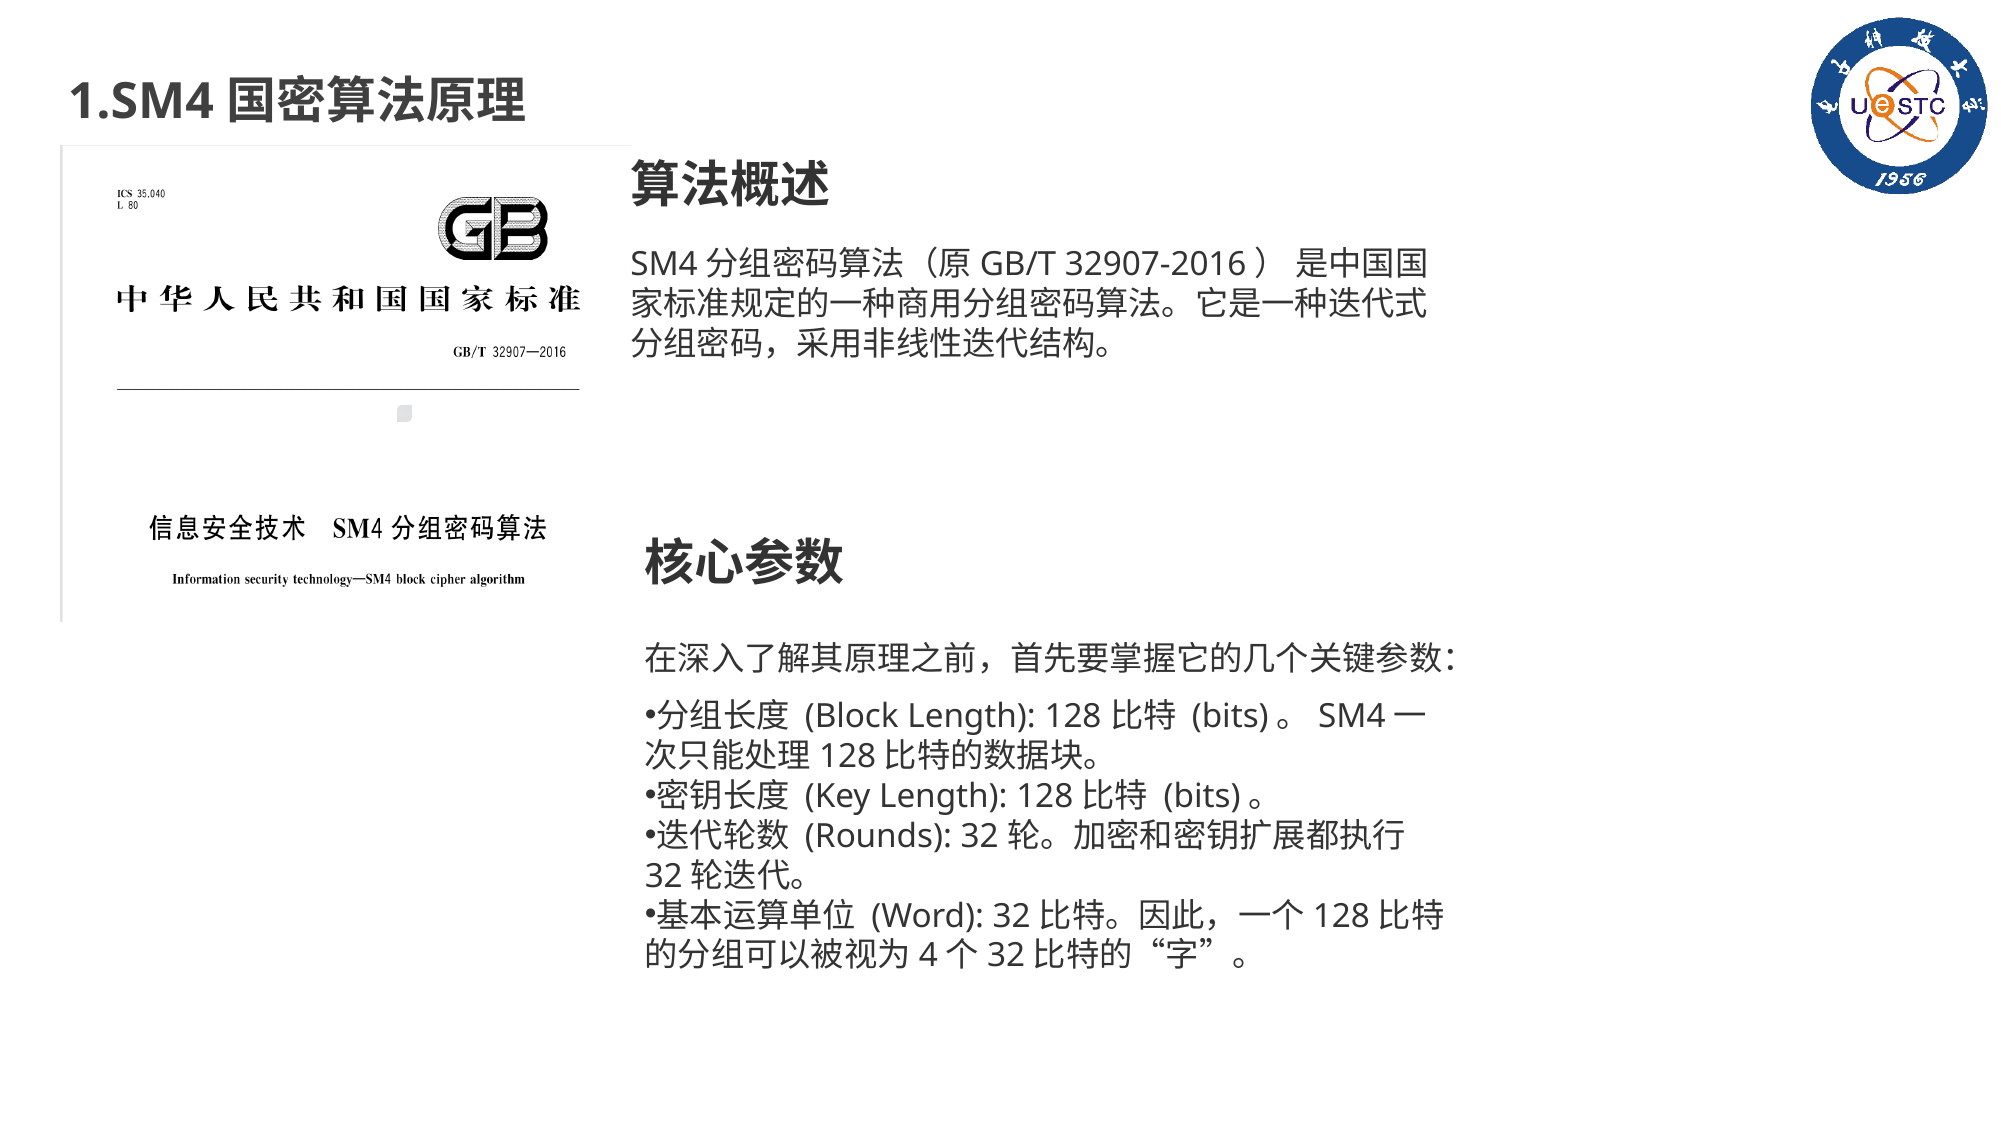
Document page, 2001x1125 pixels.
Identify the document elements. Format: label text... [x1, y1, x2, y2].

text_box 算法概述 SM4分组密码算法（原GB/T 32907-2016） 是中国国家标准规定的一种商用分组密码算法。它是一种迭代式分组密码，采用非线性迭代结构。 [630, 145, 1449, 370]
picture [1801, 7, 1999, 204]
text_box 1.SM4国密算法原理 [53, 60, 541, 196]
picture [60, 145, 631, 622]
text_box 核心参数 在深入了解其原理之前，首先要掌握它的几个关键参数： 分组长度 (Block Length): 128比特 (bits)。SM4一次只能处理128比特的数据块。 密钥长度 (Key Length): 128比特 (bits)。 迭代轮数 (Rounds): 32轮。加密和密钥扩展都执行32轮迭代。 基本运算单位 (Word): 32比特。因此，一个128比特的分组可以被视为4个32比特的“字”。 [630, 523, 1464, 981]
